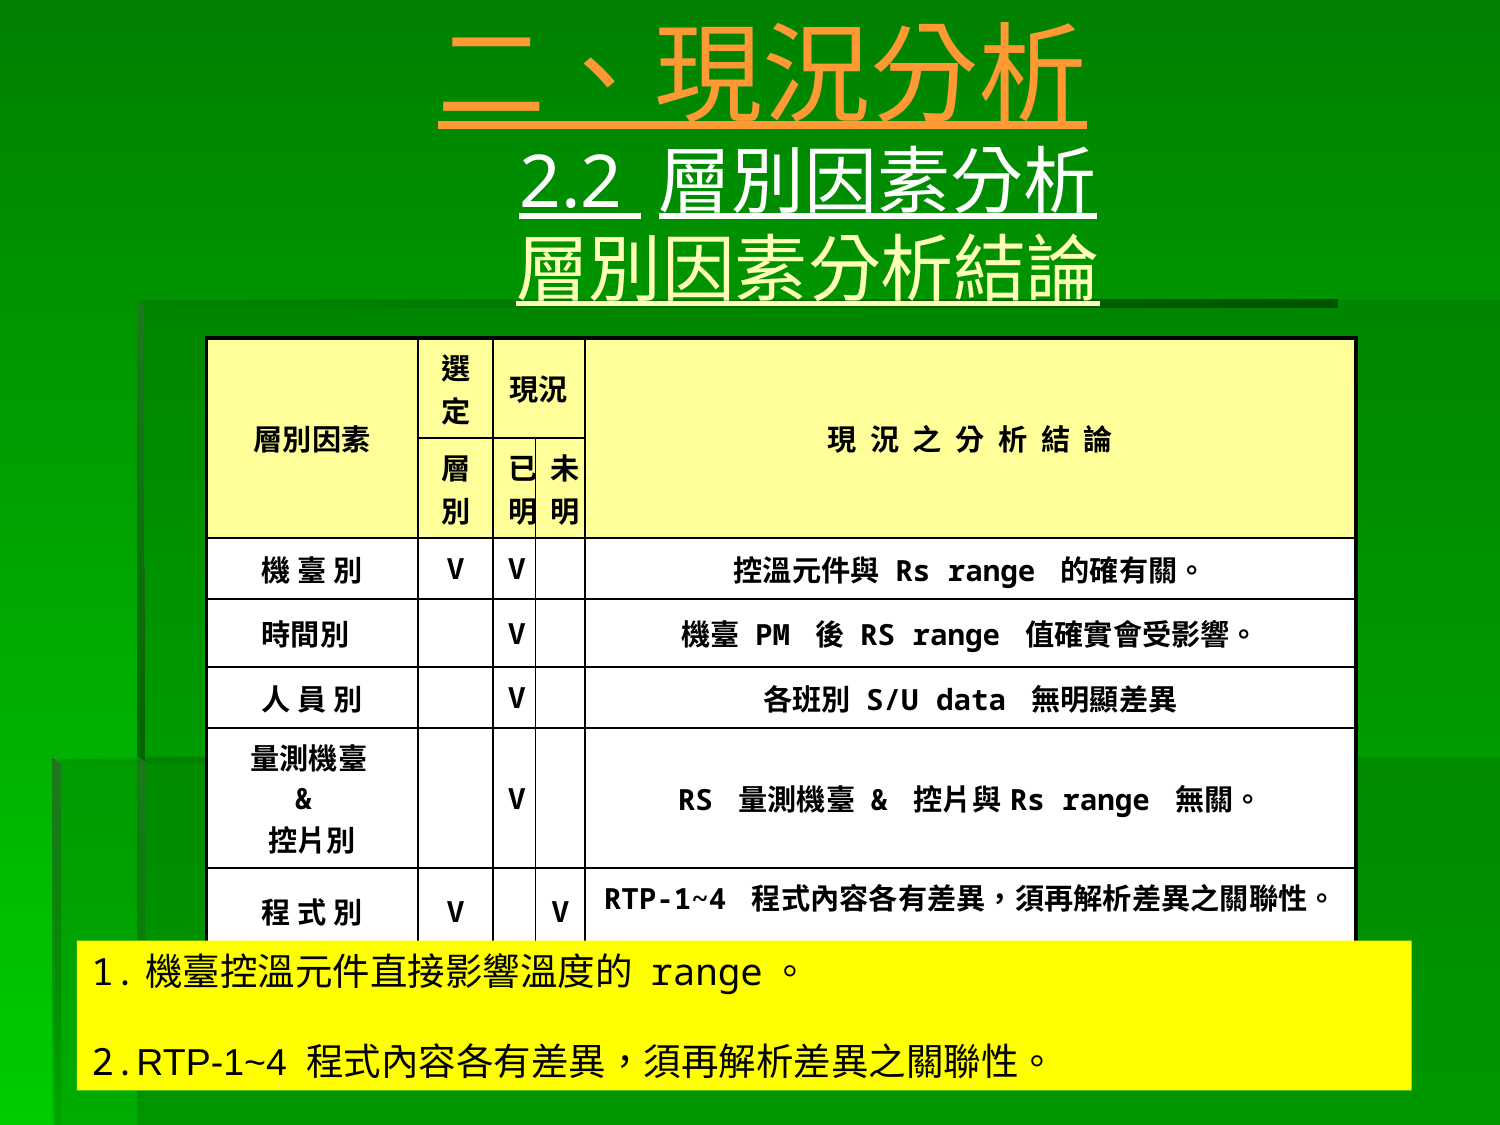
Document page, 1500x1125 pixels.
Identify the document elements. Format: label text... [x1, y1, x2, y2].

table_cell 量測機臺 & 控片別 [208, 729, 417, 867]
table_cell V [419, 869, 492, 940]
table_cell [536, 539, 584, 598]
table_cell 已明 [494, 439, 535, 537]
table_cell 人 員 別 [208, 668, 417, 727]
table_cell [536, 668, 584, 727]
table_cell 時間別 [208, 600, 417, 666]
table_cell RTP-1~4 程式內容各有差異，須再解析差異之關聯性。 [586, 869, 1354, 940]
table_cell 控溫元件與 Rs range 的確有關。 [586, 539, 1354, 598]
table_cell [419, 600, 492, 666]
table_header 現 況 之 分 析 結 論 [586, 340, 1354, 537]
table_cell V [494, 600, 535, 666]
table_header 層別因素 [208, 340, 417, 537]
table_cell [494, 869, 535, 940]
table_cell 各班別 S/U data 無明顯差異 [586, 668, 1354, 727]
table_cell [419, 729, 492, 867]
title 二、現況分析 2.2 層別因素分析 層別因素分析結論 [75, 40, 1451, 275]
table_cell 機臺 PM 後 RS range 值確實會受影響。 [586, 600, 1354, 666]
table_cell V [494, 539, 535, 598]
table_cell 機 臺 別 [208, 539, 417, 598]
table_cell [536, 729, 584, 867]
table_cell [419, 668, 492, 727]
table_cell V [419, 539, 492, 598]
table_cell [536, 600, 584, 666]
table_cell 未 明 [536, 439, 584, 537]
table_cell 程 式 別 [208, 869, 417, 940]
table_cell 層別 [419, 439, 492, 537]
text_box 1.機臺控溫元件直接影響溫度的 range。 2.RTP-1~4 程式內容各有差異，須再解析差異之關聯性。 [76, 940, 1412, 1091]
table_cell V [494, 729, 535, 867]
table_cell V [494, 668, 535, 727]
table_header 現況 [494, 340, 584, 437]
table_header 選定 [419, 340, 492, 437]
table_cell V [536, 869, 584, 940]
table_cell RS 量測機臺 & 控片與Rs range 無關。 [586, 729, 1354, 867]
